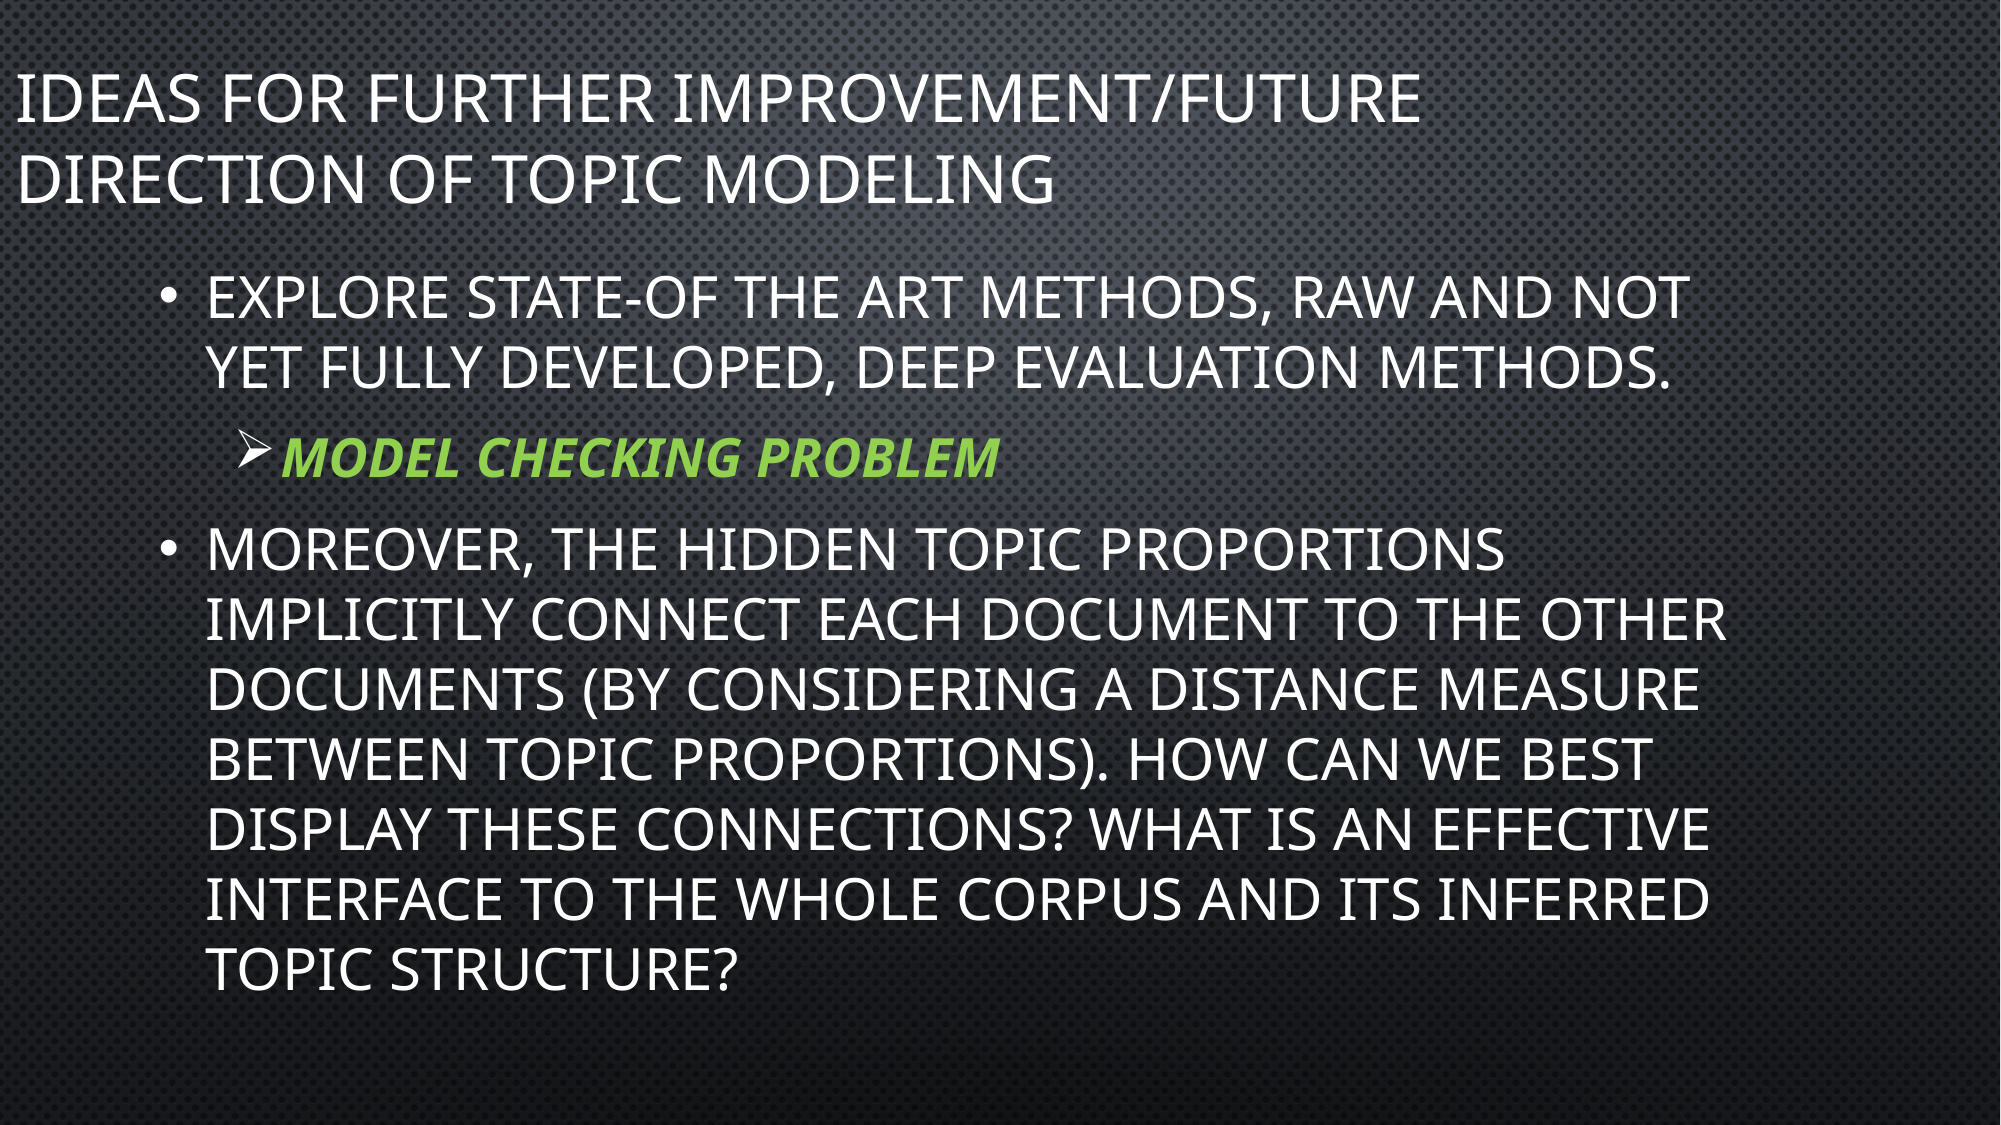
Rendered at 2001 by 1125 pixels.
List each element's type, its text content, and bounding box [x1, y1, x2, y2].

list Explore state-of the art methods, raw and not yet fully developed, deep evaluation methods. Model checking problem Moreover, the hidden topic proportions implicitly connect each document to the other documents (by considering a distance measure between topic proportions). How can we best display these connections? What is an effective interface to the whole corpus and its inferred topic structure? [143, 331, 1767, 1025]
text_box Ideas for further improvement/Future direction of Topic modeling [0, 0, 1555, 273]
